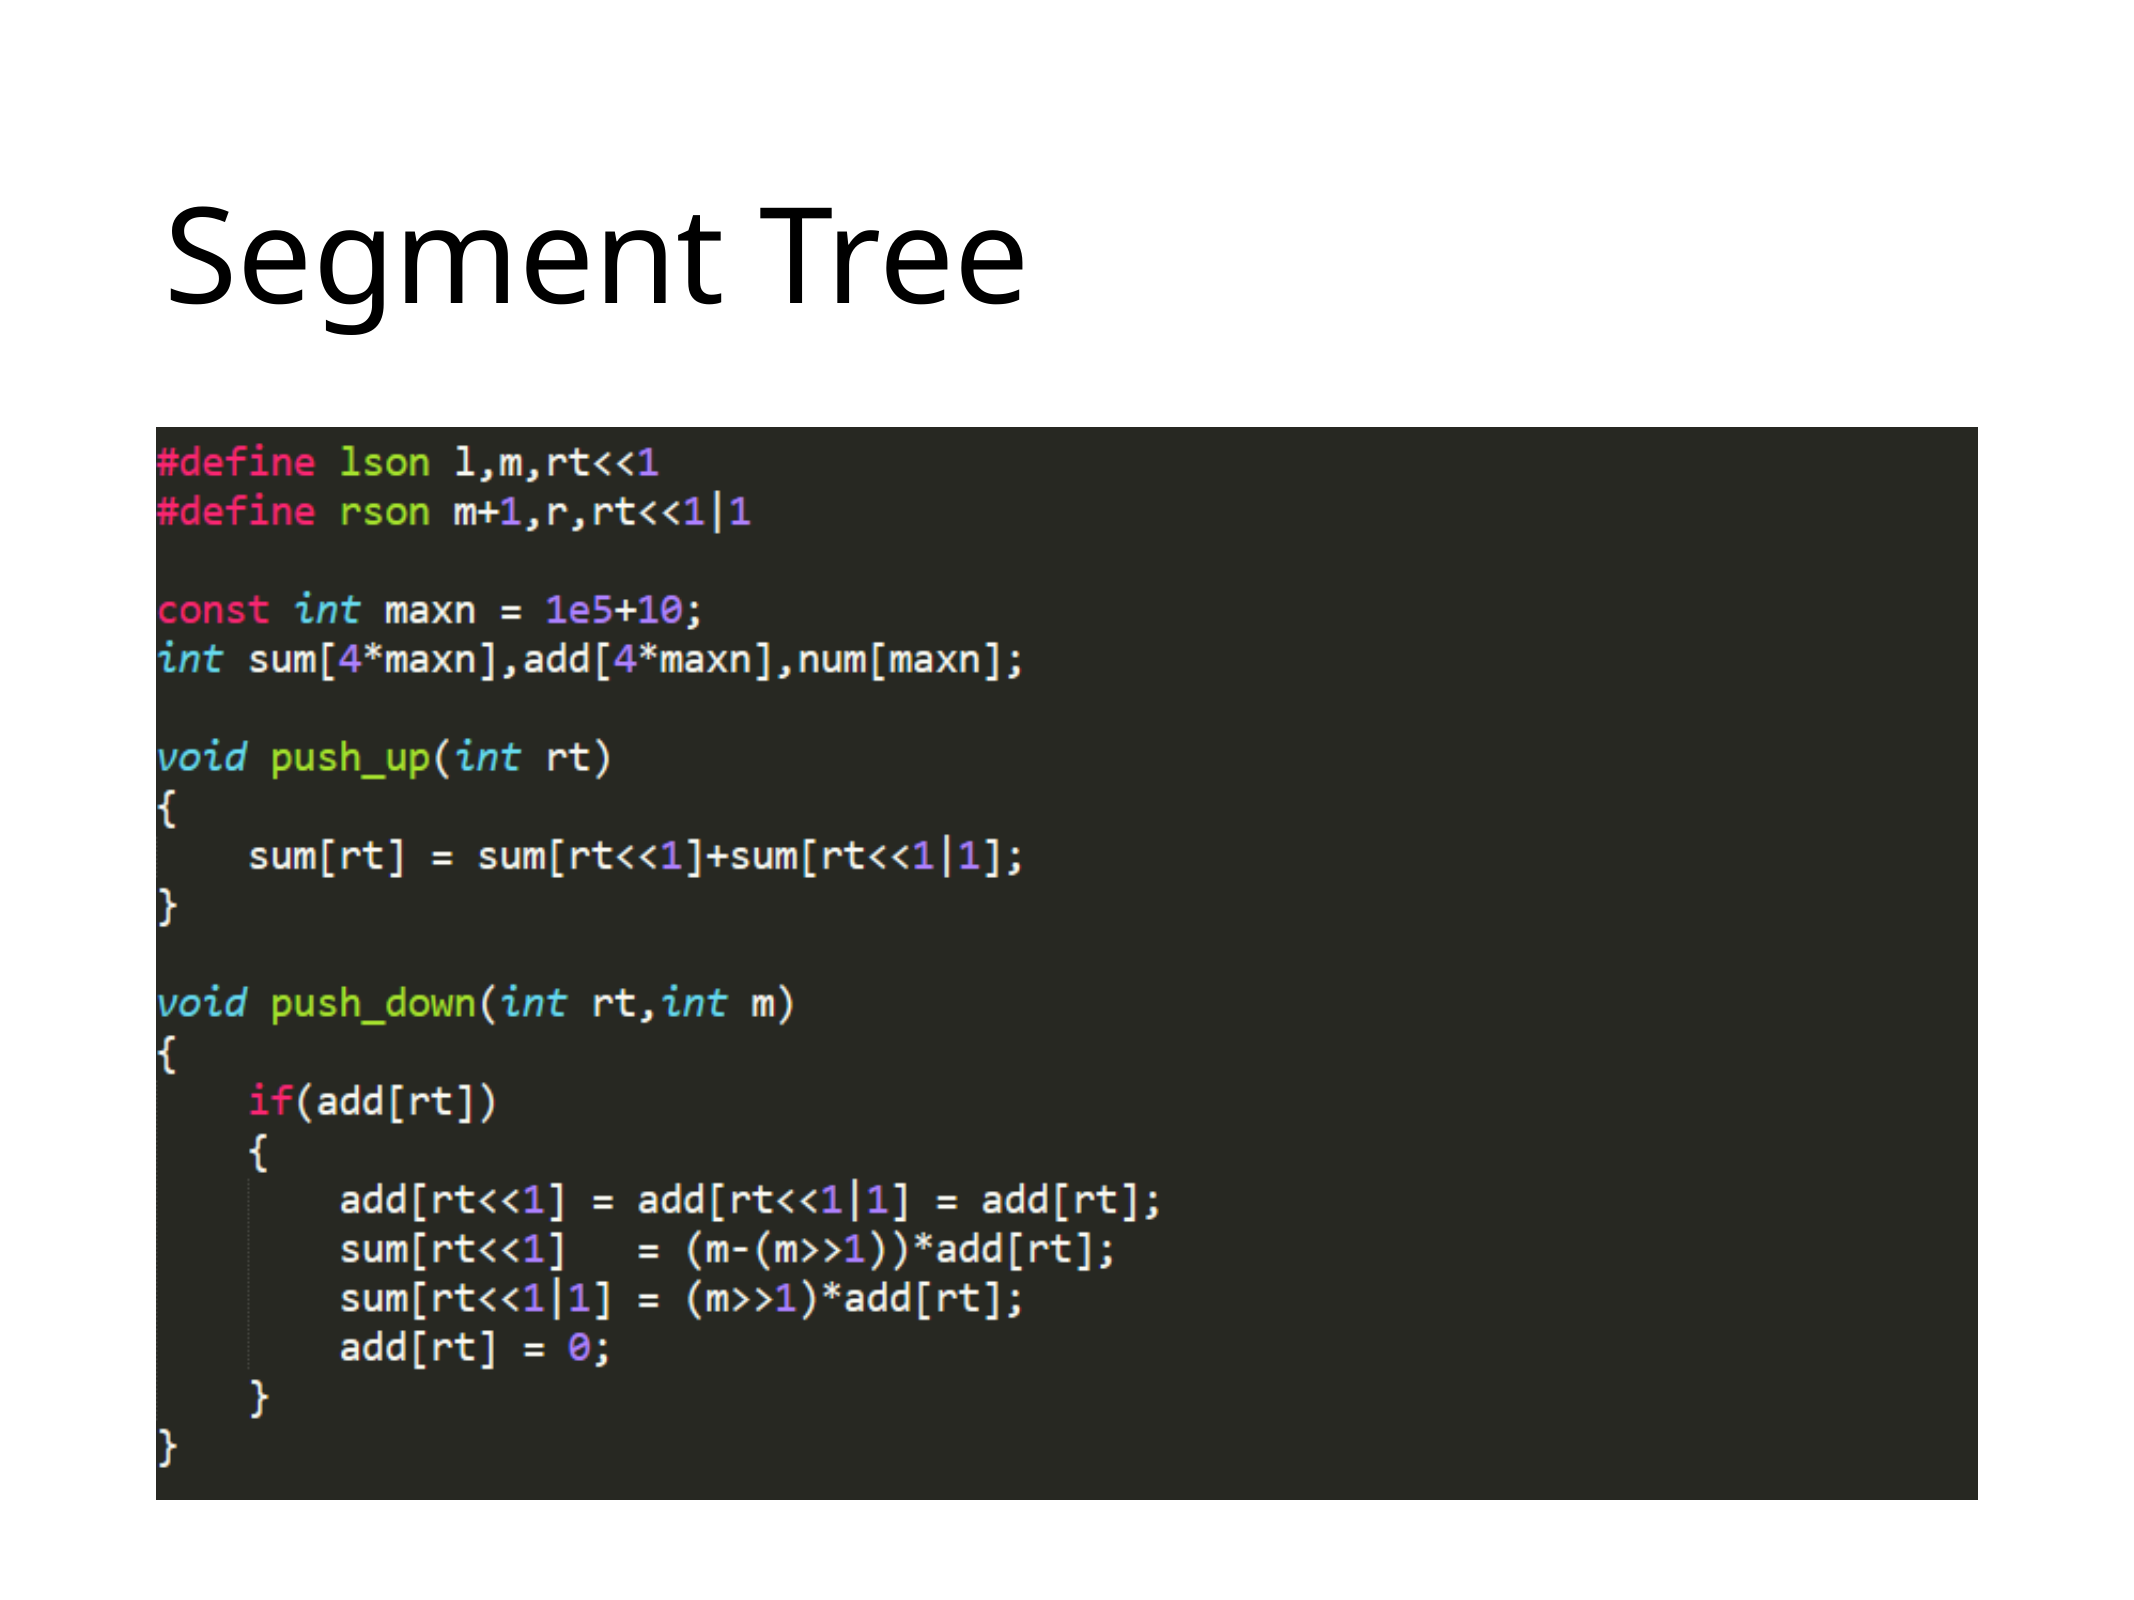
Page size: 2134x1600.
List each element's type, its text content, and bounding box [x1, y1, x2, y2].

title Segment Tree [155, 72, 1978, 421]
picture [155, 426, 1978, 1501]
